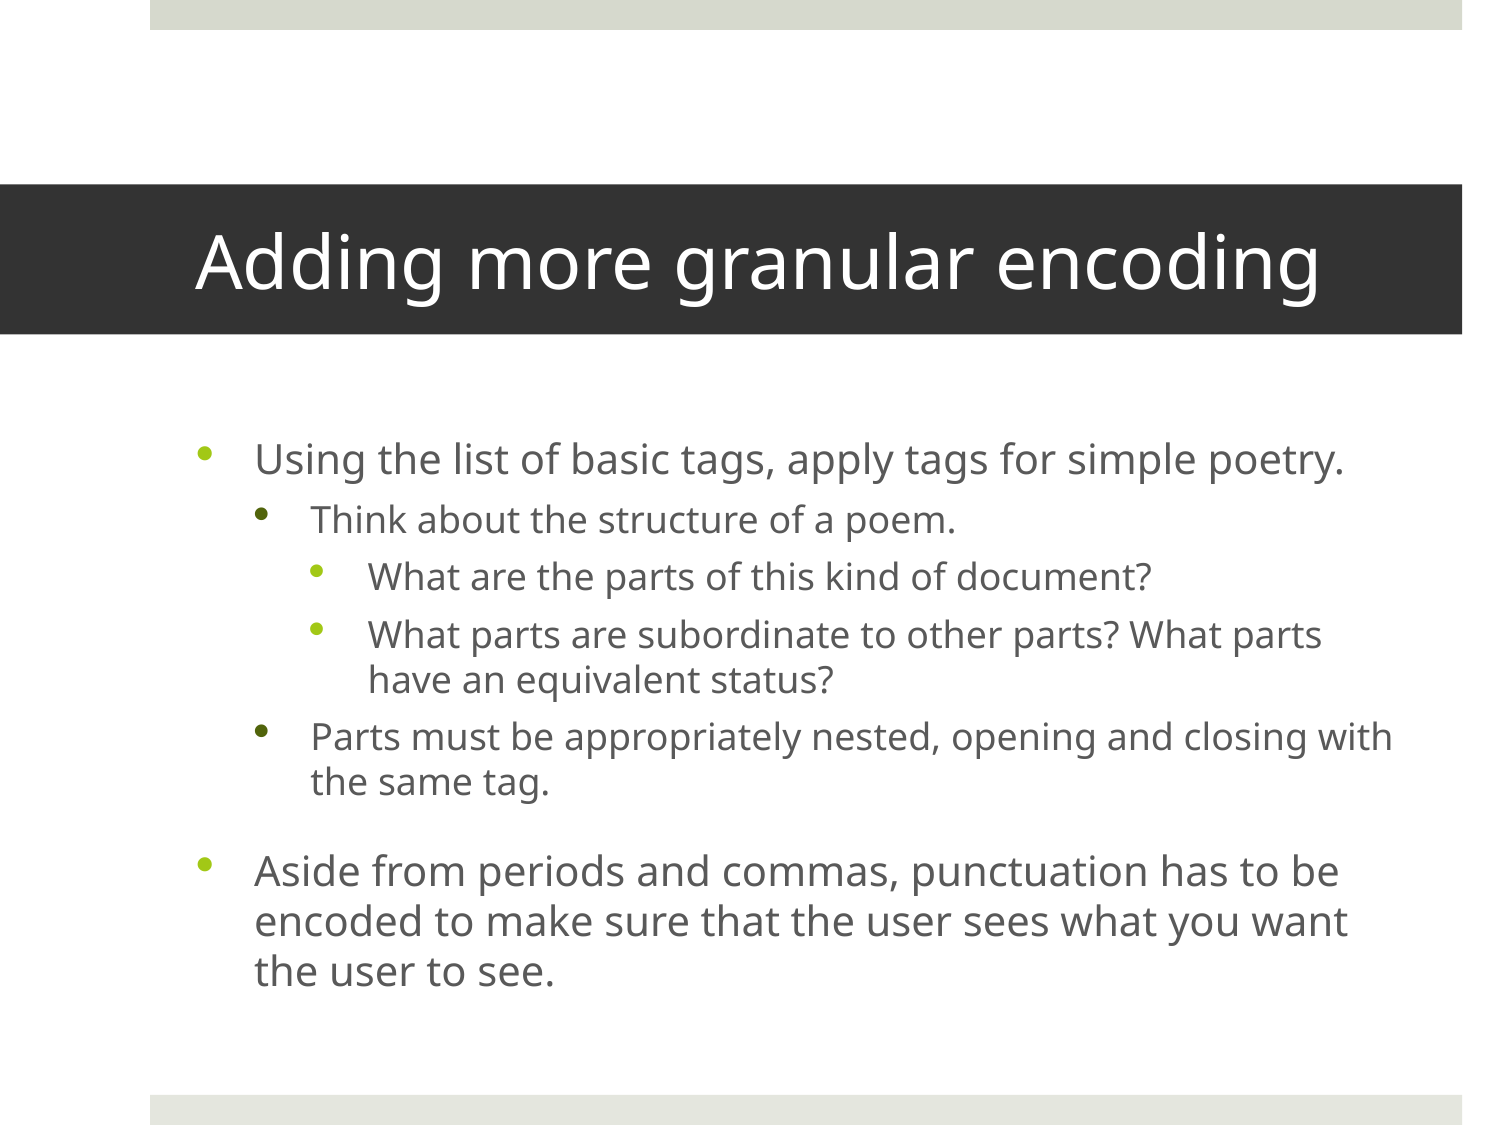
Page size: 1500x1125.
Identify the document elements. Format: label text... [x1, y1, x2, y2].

title Adding more granular encoding [0, 184, 1463, 335]
list Using the list of basic tags, apply tags for simple poetry. Think about the structure of a poem. What are the parts of this kind of document? What parts are subordinate to other parts? What parts have an equivalent status? Parts must be appropriately nested, opening and closing with the same tag. Aside from periods and commas, punctuation has to be encoded to make sure that the user sees what you want the user to see. [182, 425, 1432, 1028]
